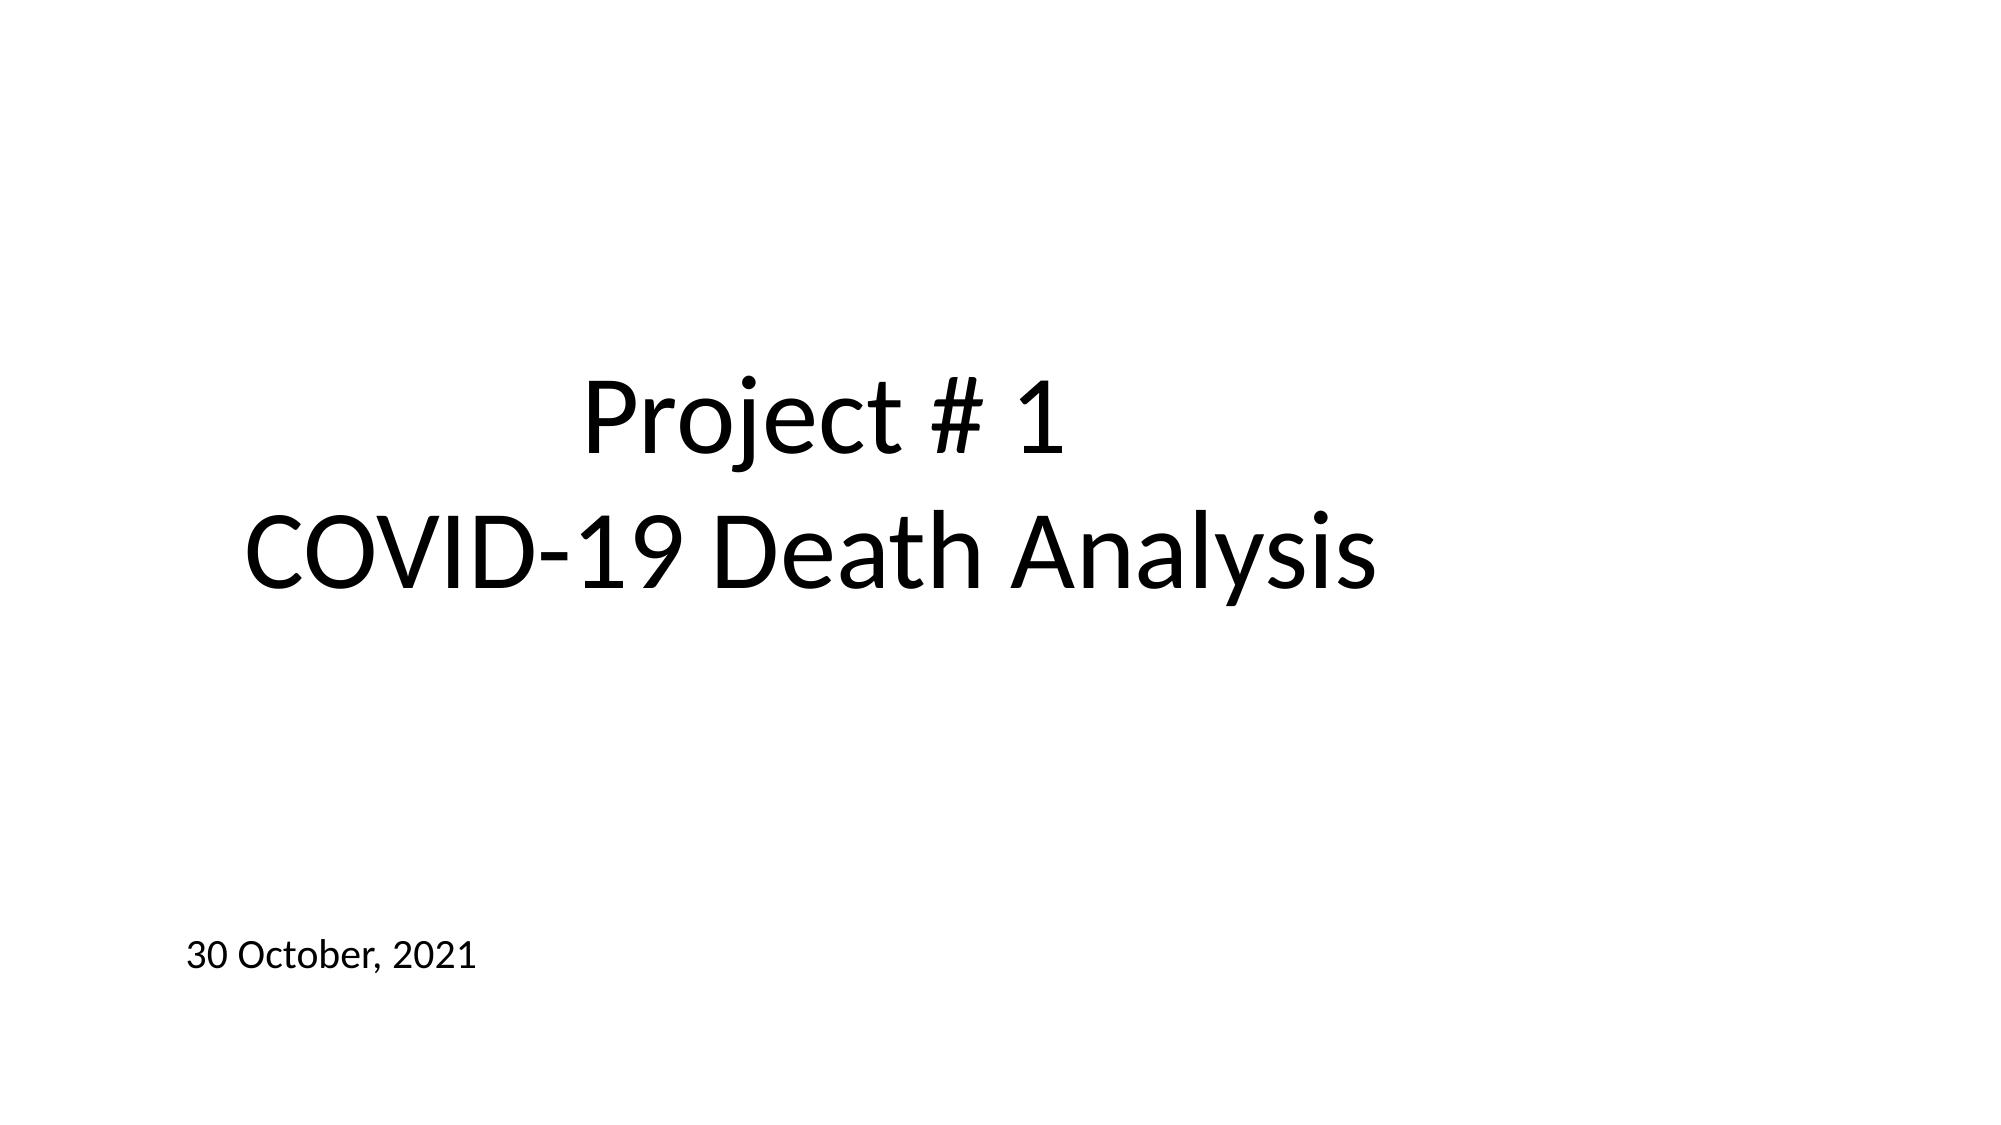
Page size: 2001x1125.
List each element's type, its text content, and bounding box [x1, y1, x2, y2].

text_box Project # 1 COVID-19 Death Analysis 30 October, 2021 [170, 334, 1479, 1029]
